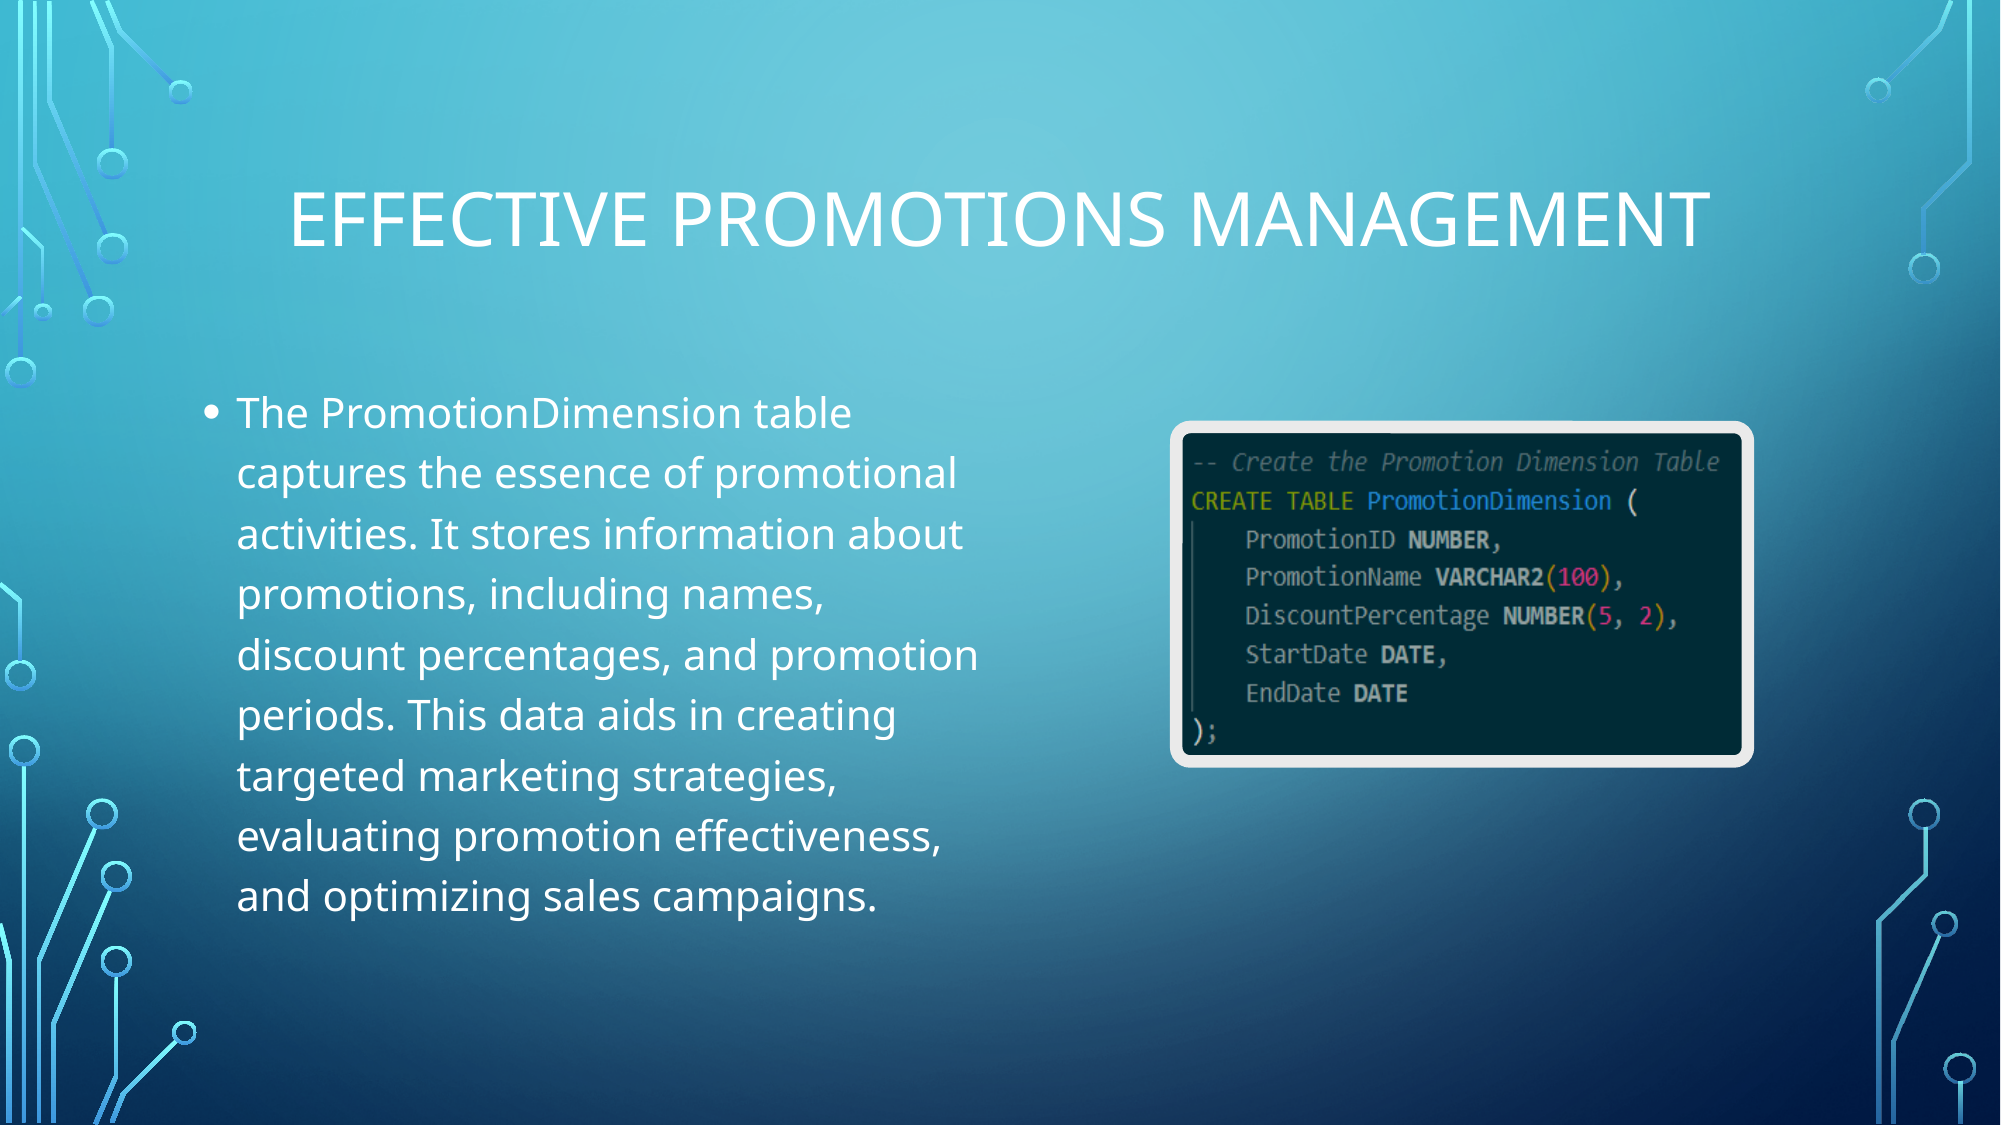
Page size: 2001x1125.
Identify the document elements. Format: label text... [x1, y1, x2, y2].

picture [1175, 426, 1749, 762]
list The PromotionDimension table captures the essence of promotional activities. It stores information about promotions, including names, discount percentages, and promotion periods. This data aids in creating targeted marketing strategies, evaluating promotion effectiveness, and optimizing sales campaigns. [187, 369, 1000, 950]
title Effective Promotions Management [187, 101, 1813, 344]
